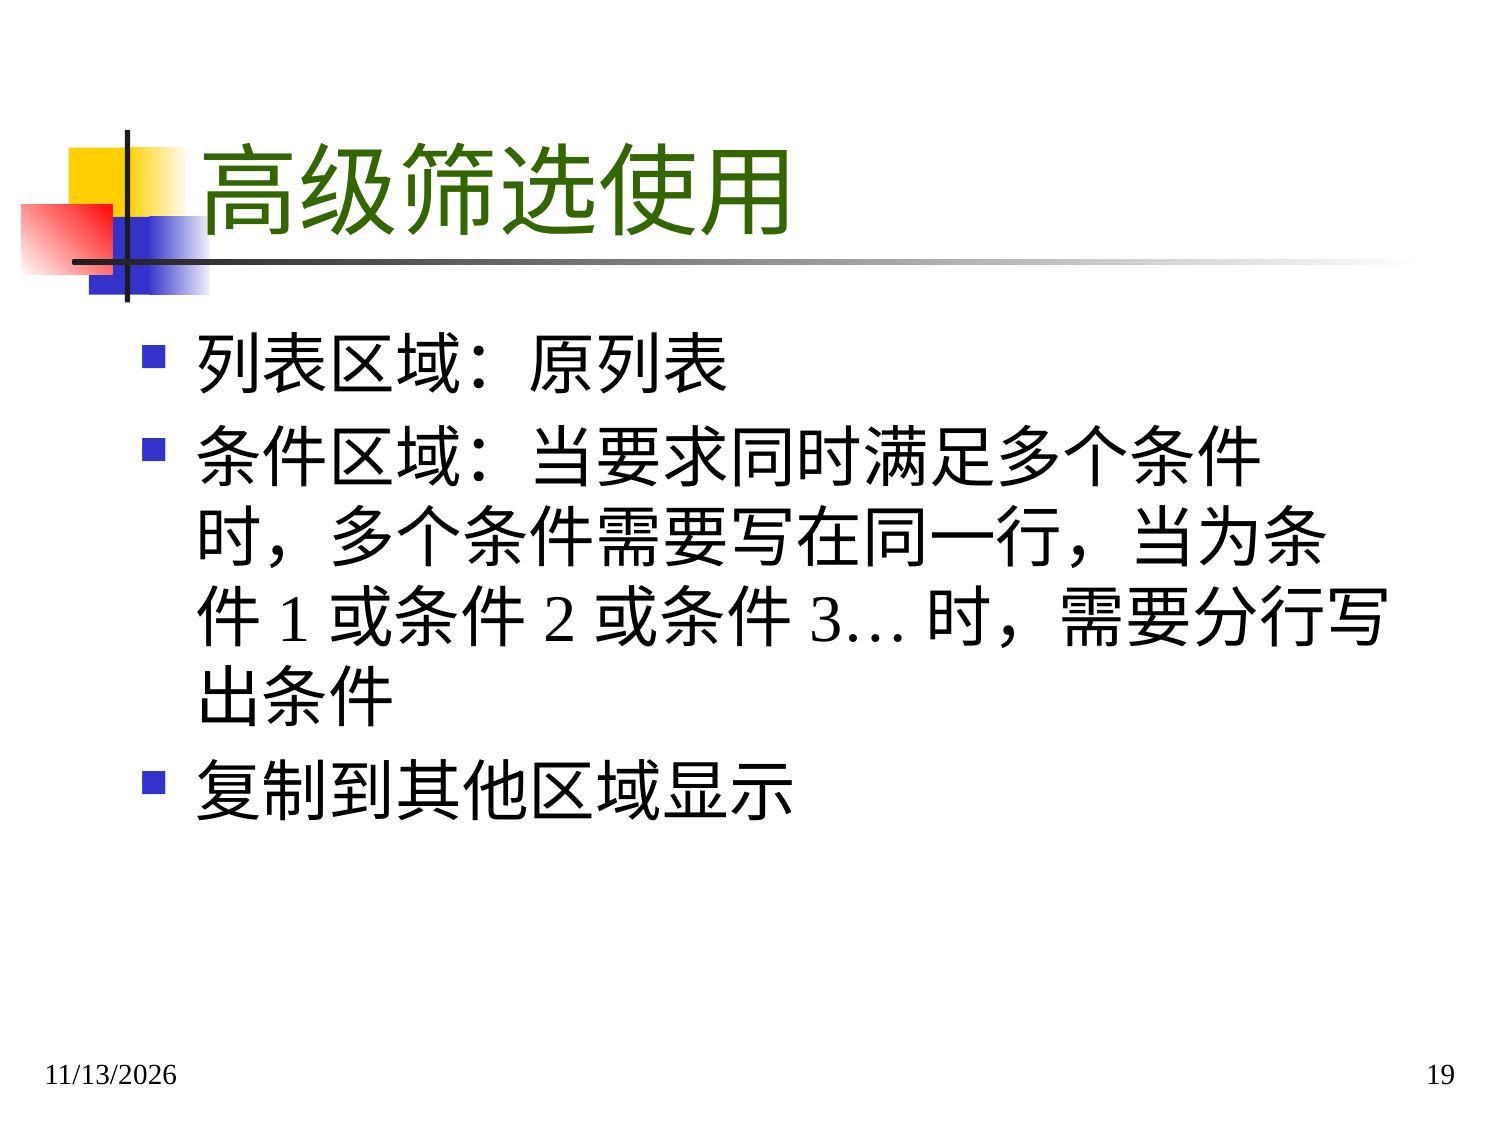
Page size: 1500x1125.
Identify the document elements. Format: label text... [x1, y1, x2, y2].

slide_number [29, 1023, 219, 1099]
slide_number 19 [1281, 1023, 1471, 1099]
title 高级筛选使用 [183, 101, 1468, 256]
list 列表区域：原列表 条件区域：当要求同时满足多个条件时，多个条件需要写在同一行，当为条件1或条件2或条件3…时，需要分行写出条件 复制到其他区域显示 [123, 314, 1410, 953]
